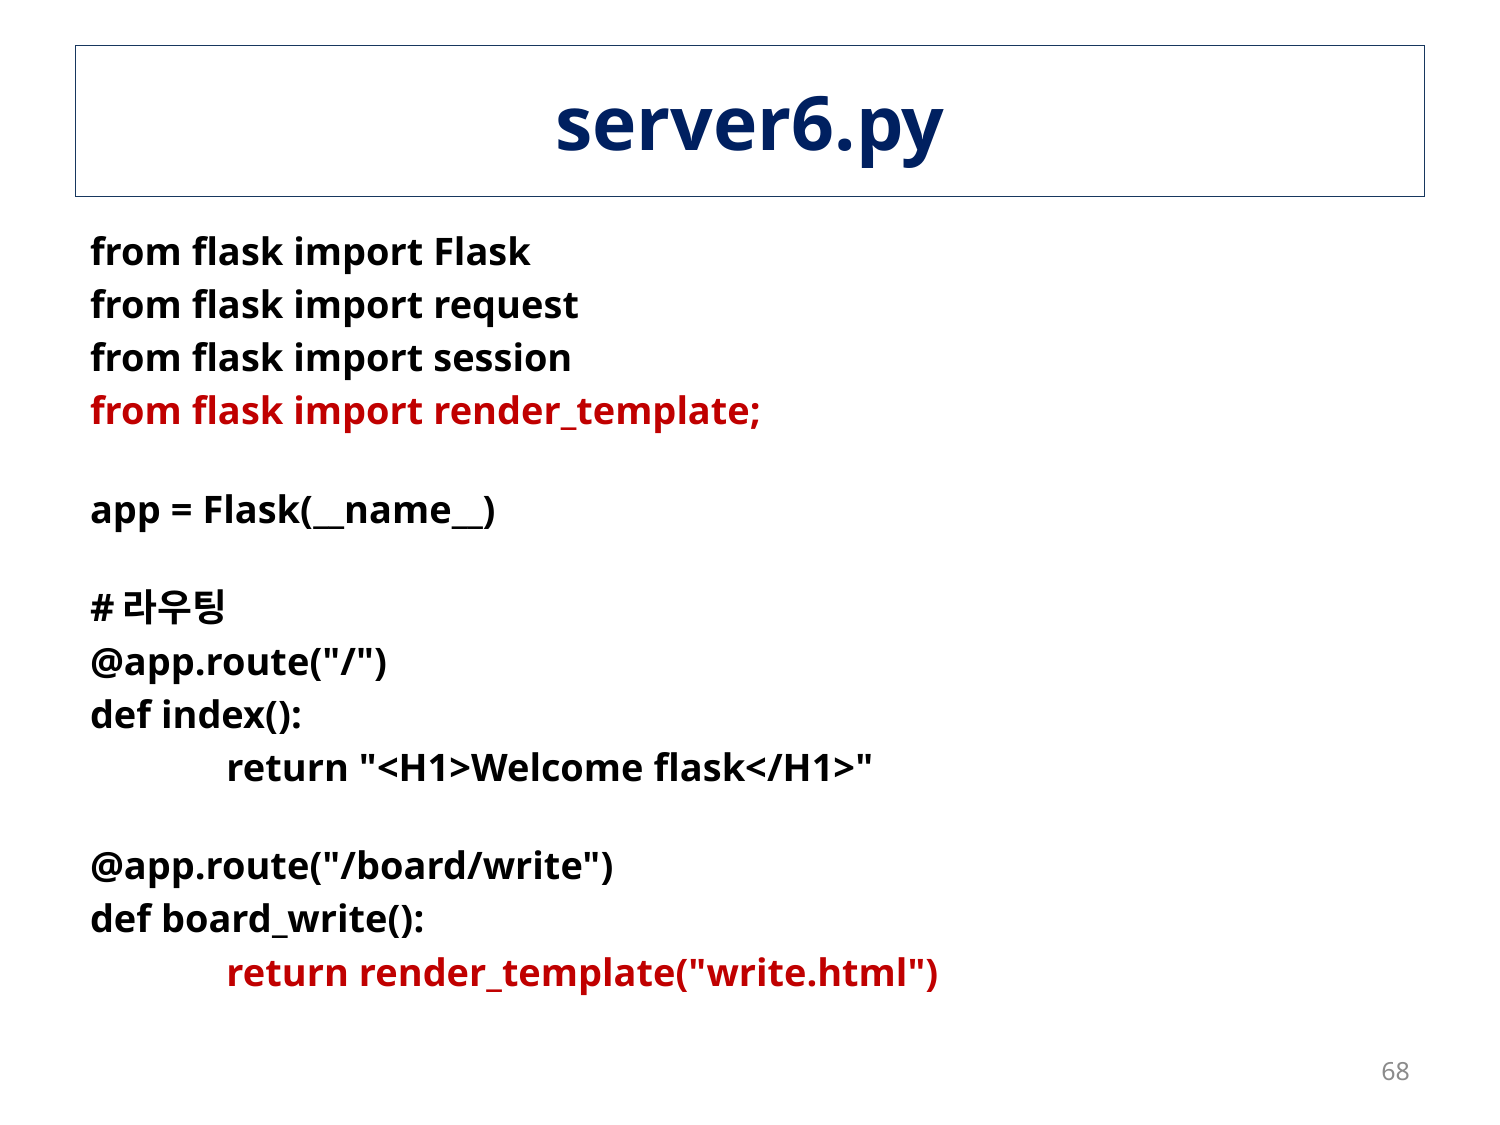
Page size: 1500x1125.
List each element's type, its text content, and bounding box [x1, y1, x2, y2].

slide_number 68 [1074, 1042, 1425, 1103]
list from flask import Flask from flask import request from flask import session from flask import render_template; app = Flask(__name__) #라우팅 @app.route("/") def index(): return "<H1>Welcome flask</H1>" @app.route("/board/write") def board_write(): return render_template("write.html") [75, 219, 1425, 1005]
title server6.py [75, 45, 1425, 197]
